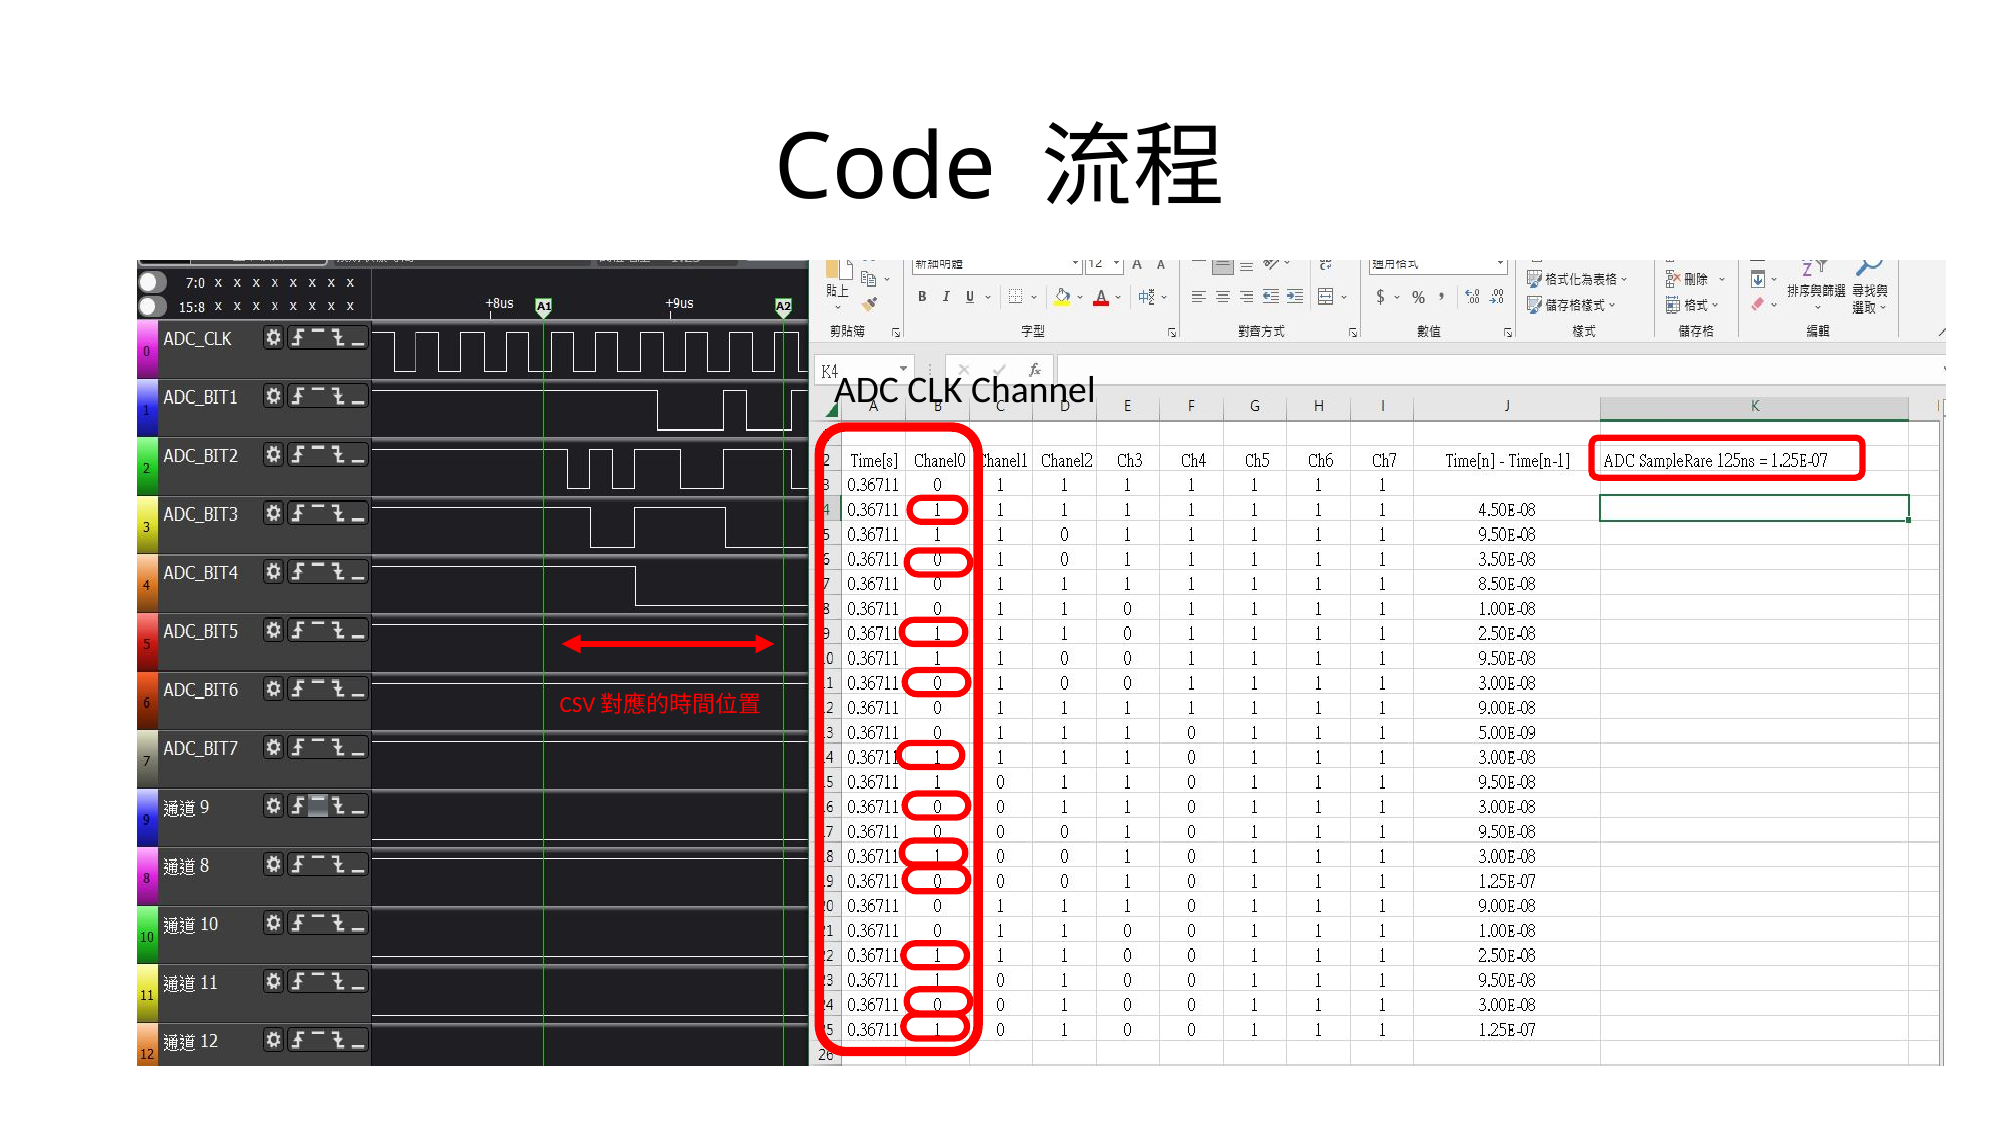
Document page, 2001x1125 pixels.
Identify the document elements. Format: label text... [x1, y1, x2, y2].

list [137, 260, 1946, 1066]
title Code 流程 [137, 59, 1863, 260]
